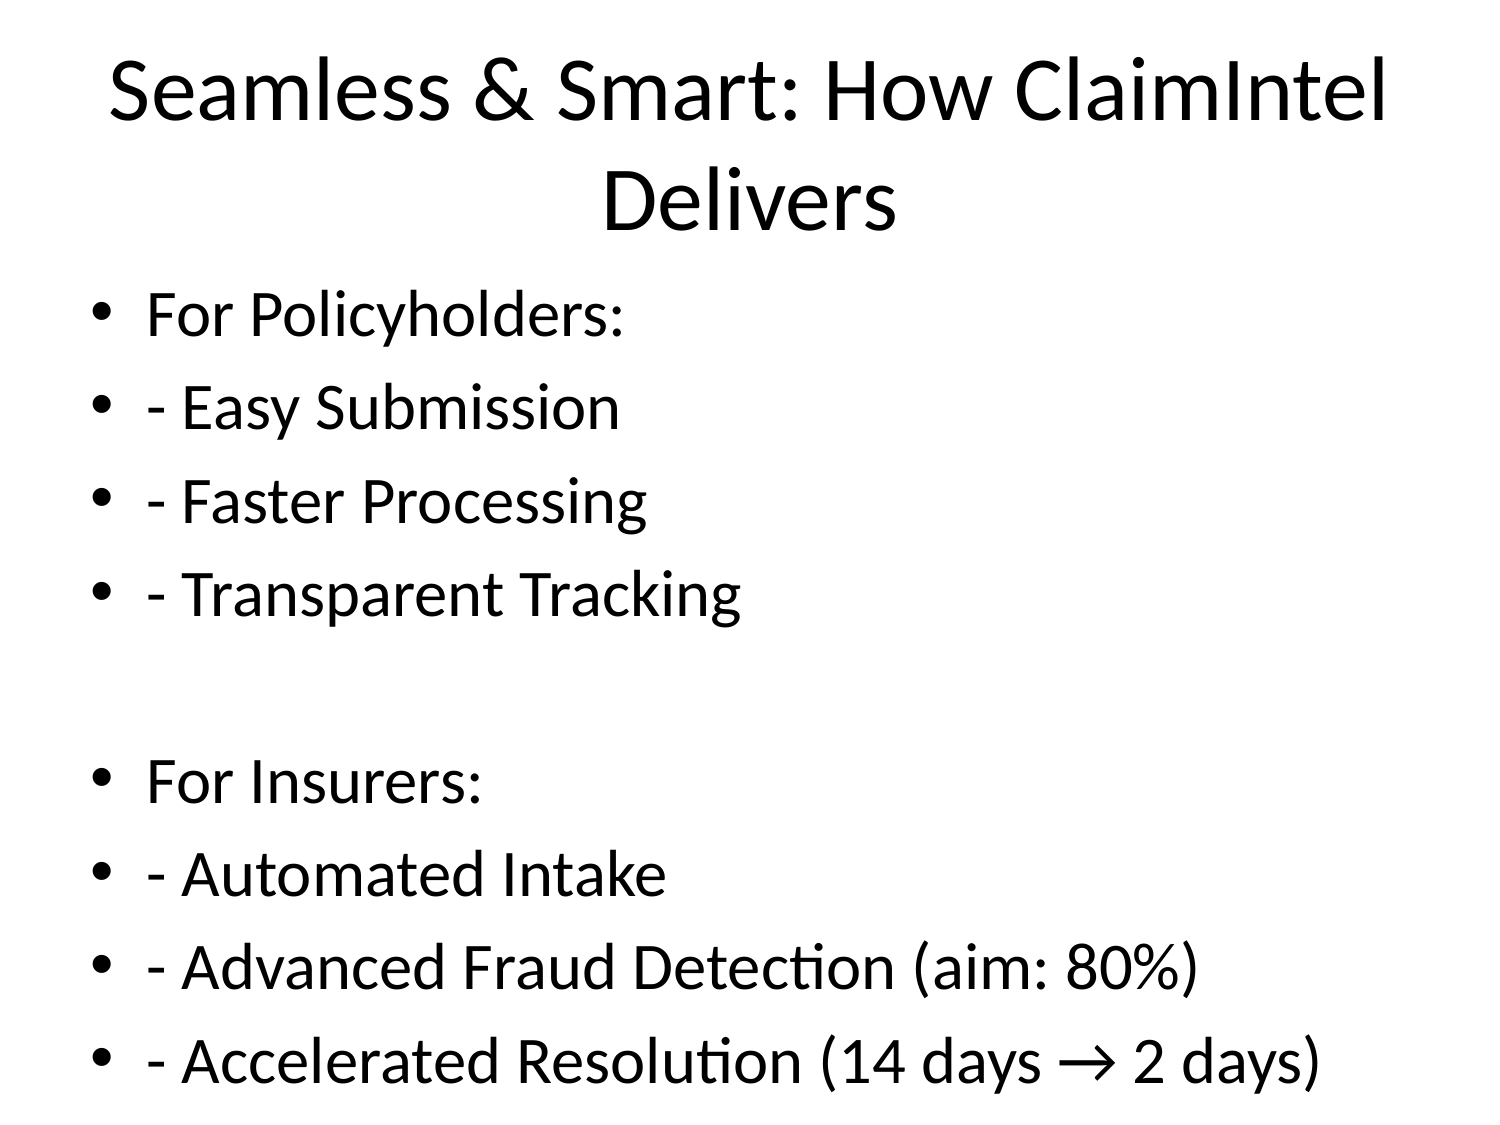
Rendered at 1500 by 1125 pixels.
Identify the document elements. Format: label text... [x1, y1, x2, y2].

list For Policyholders: - Easy Submission - Faster Processing - Transparent Tracking For Insurers: - Automated Intake - Advanced Fraud Detection (aim: 80%) - Accelerated Resolution (14 days → 2 days) - Data-Driven Decisions [75, 262, 1425, 1005]
title Seamless & Smart: How ClaimIntel Delivers [75, 45, 1425, 233]
